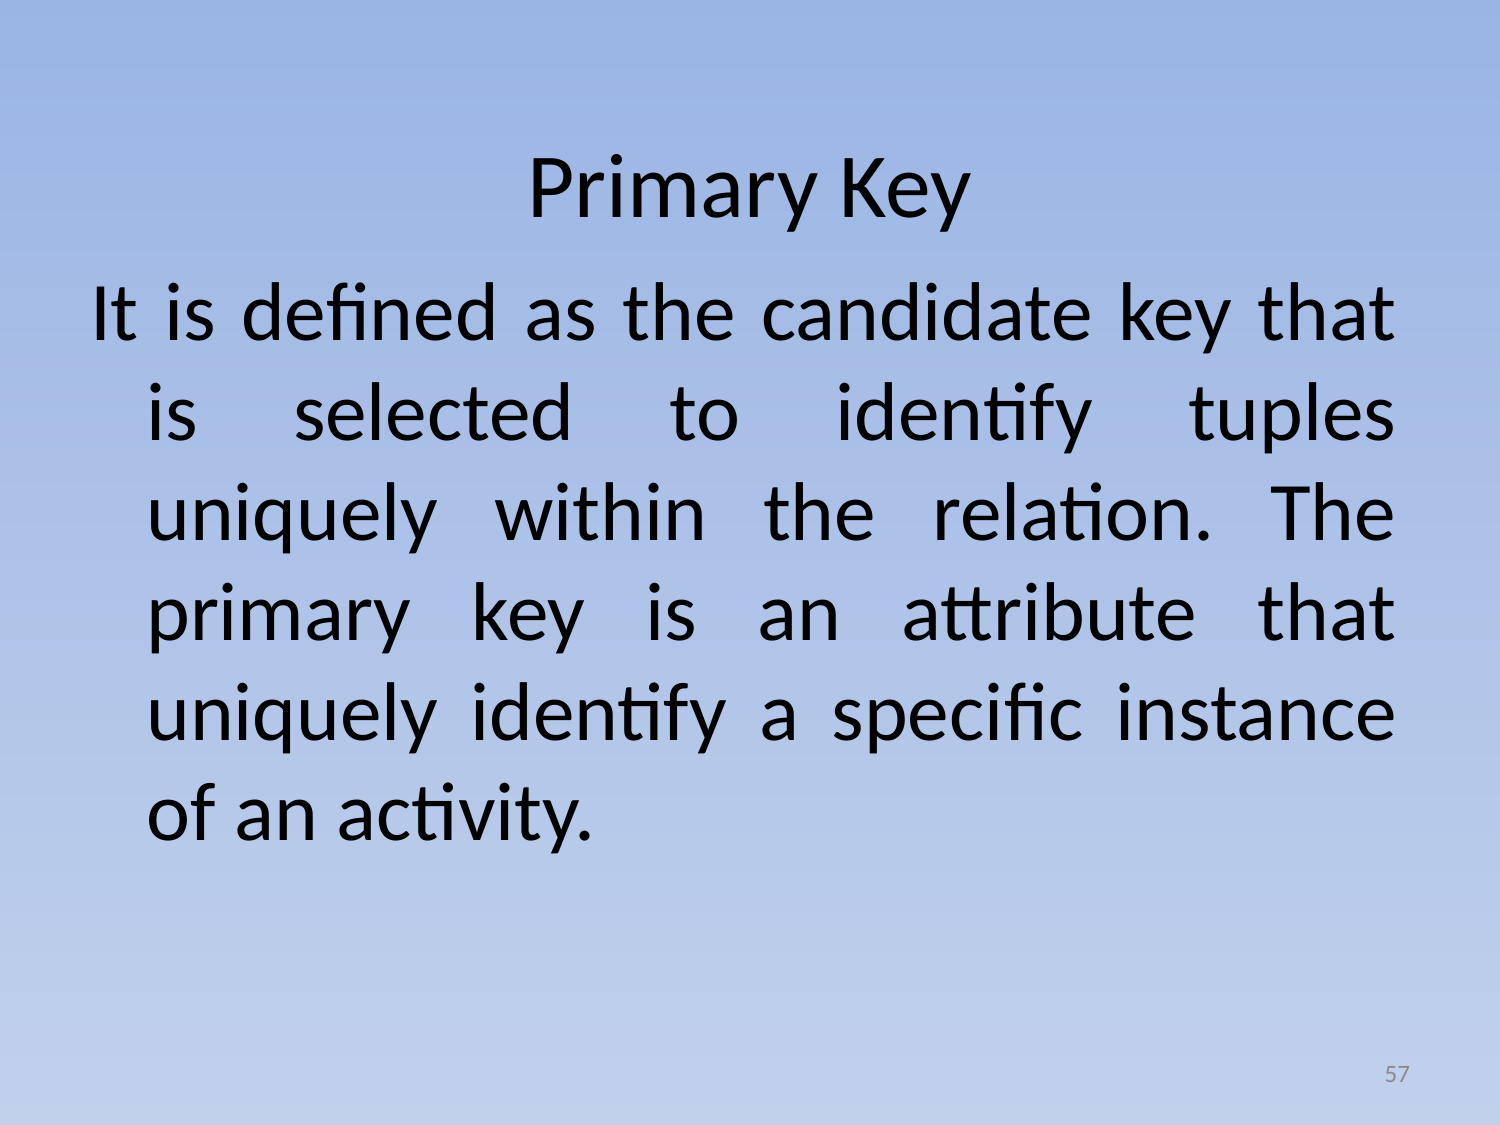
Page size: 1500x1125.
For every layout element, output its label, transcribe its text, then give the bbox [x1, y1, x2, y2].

title Primary Key [75, 87, 1425, 275]
slide_number 57 [1074, 1042, 1425, 1103]
list It is defined as the candidate key that is selected to identify tuples uniquely within the relation. The primary key is an attribute that uniquely identify a specific instance of an activity. [75, 249, 1413, 1025]
